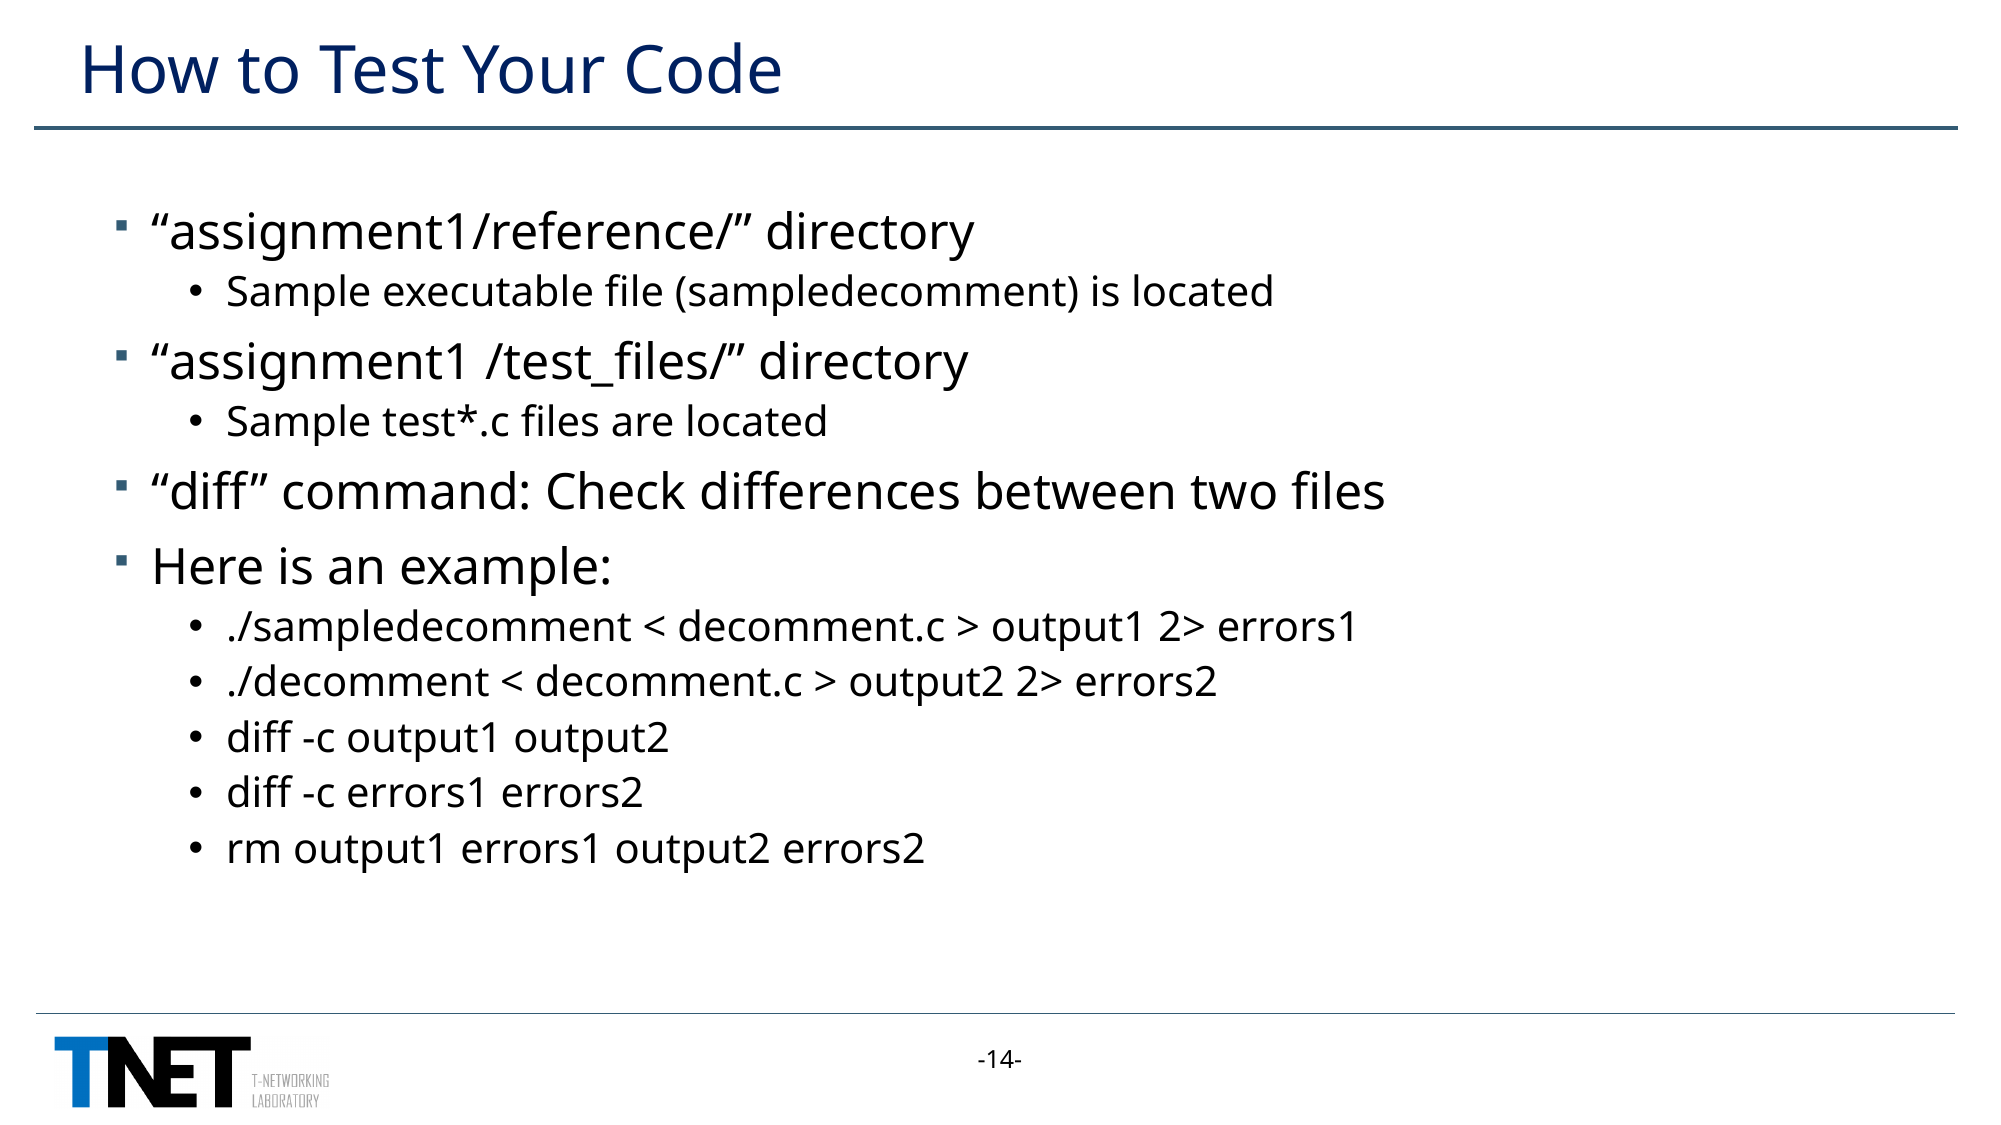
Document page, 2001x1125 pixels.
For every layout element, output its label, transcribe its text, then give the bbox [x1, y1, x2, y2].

picture [54, 1036, 330, 1109]
slide_number -14- [774, 1036, 1225, 1097]
title How to Test Your Code [64, 28, 1960, 123]
list “assignment1/reference/” directory Sample executable file (sampledecomment) is located “assignment1 /test_files/” directory Sample test*.c files are located “diff” command: Check differences between two files Here is an example: ./sampledecomment < decomment.c > output1 2> errors1 ./decomment < decomment.c > output2 2> errors2 diff -c output1 output2 diff -c errors1 errors2 rm output1 errors1 output2 errors2 [98, 198, 1891, 956]
